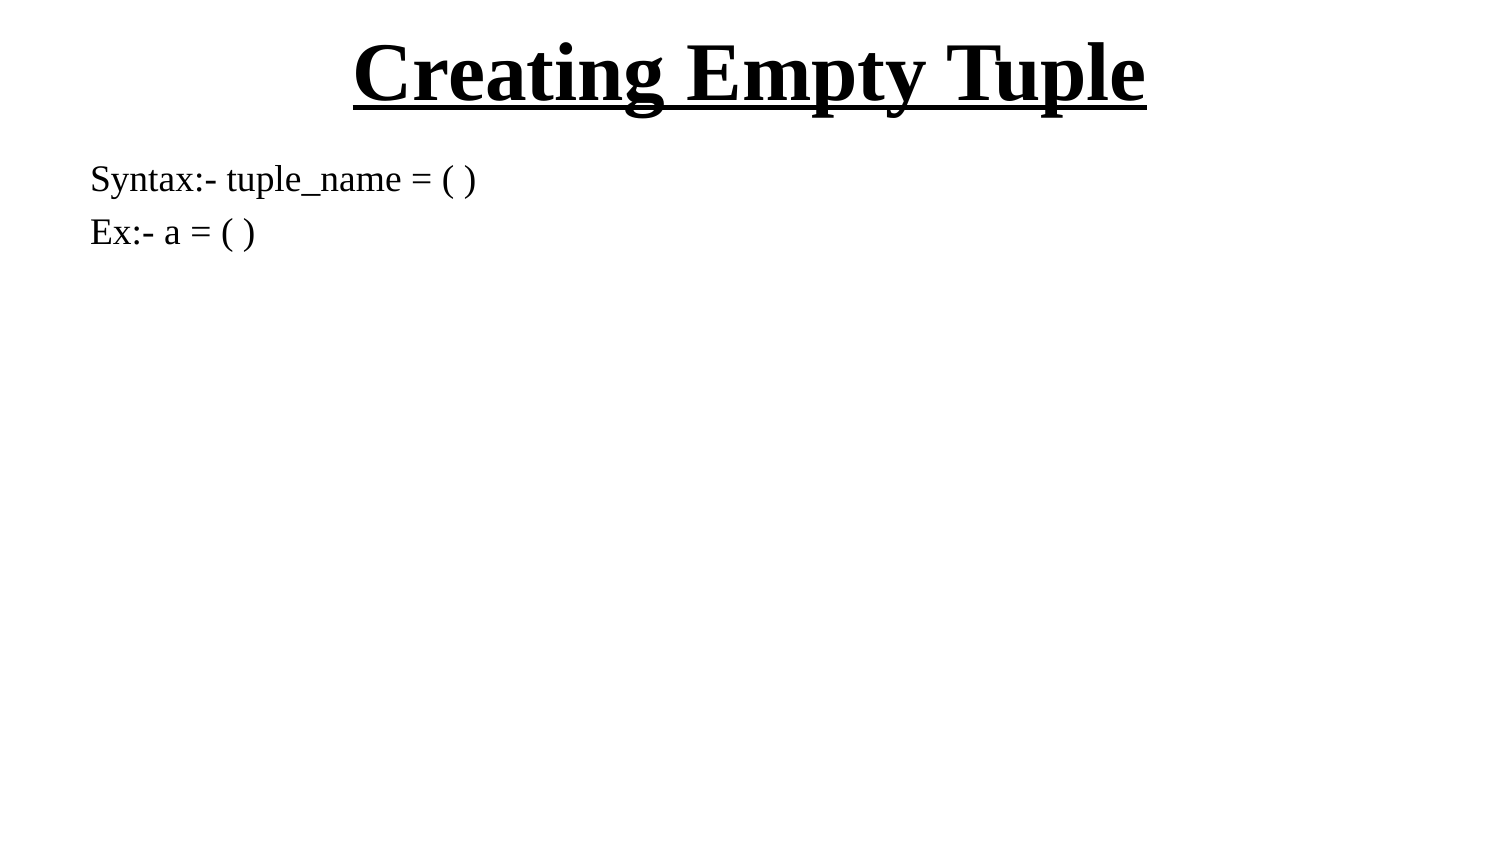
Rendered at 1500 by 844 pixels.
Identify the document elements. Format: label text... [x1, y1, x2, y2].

title Creating Empty Tuple [75, 0, 1425, 138]
list Syntax:- tuple_name = ( ) Ex:- a = ( ) [75, 146, 1425, 735]
